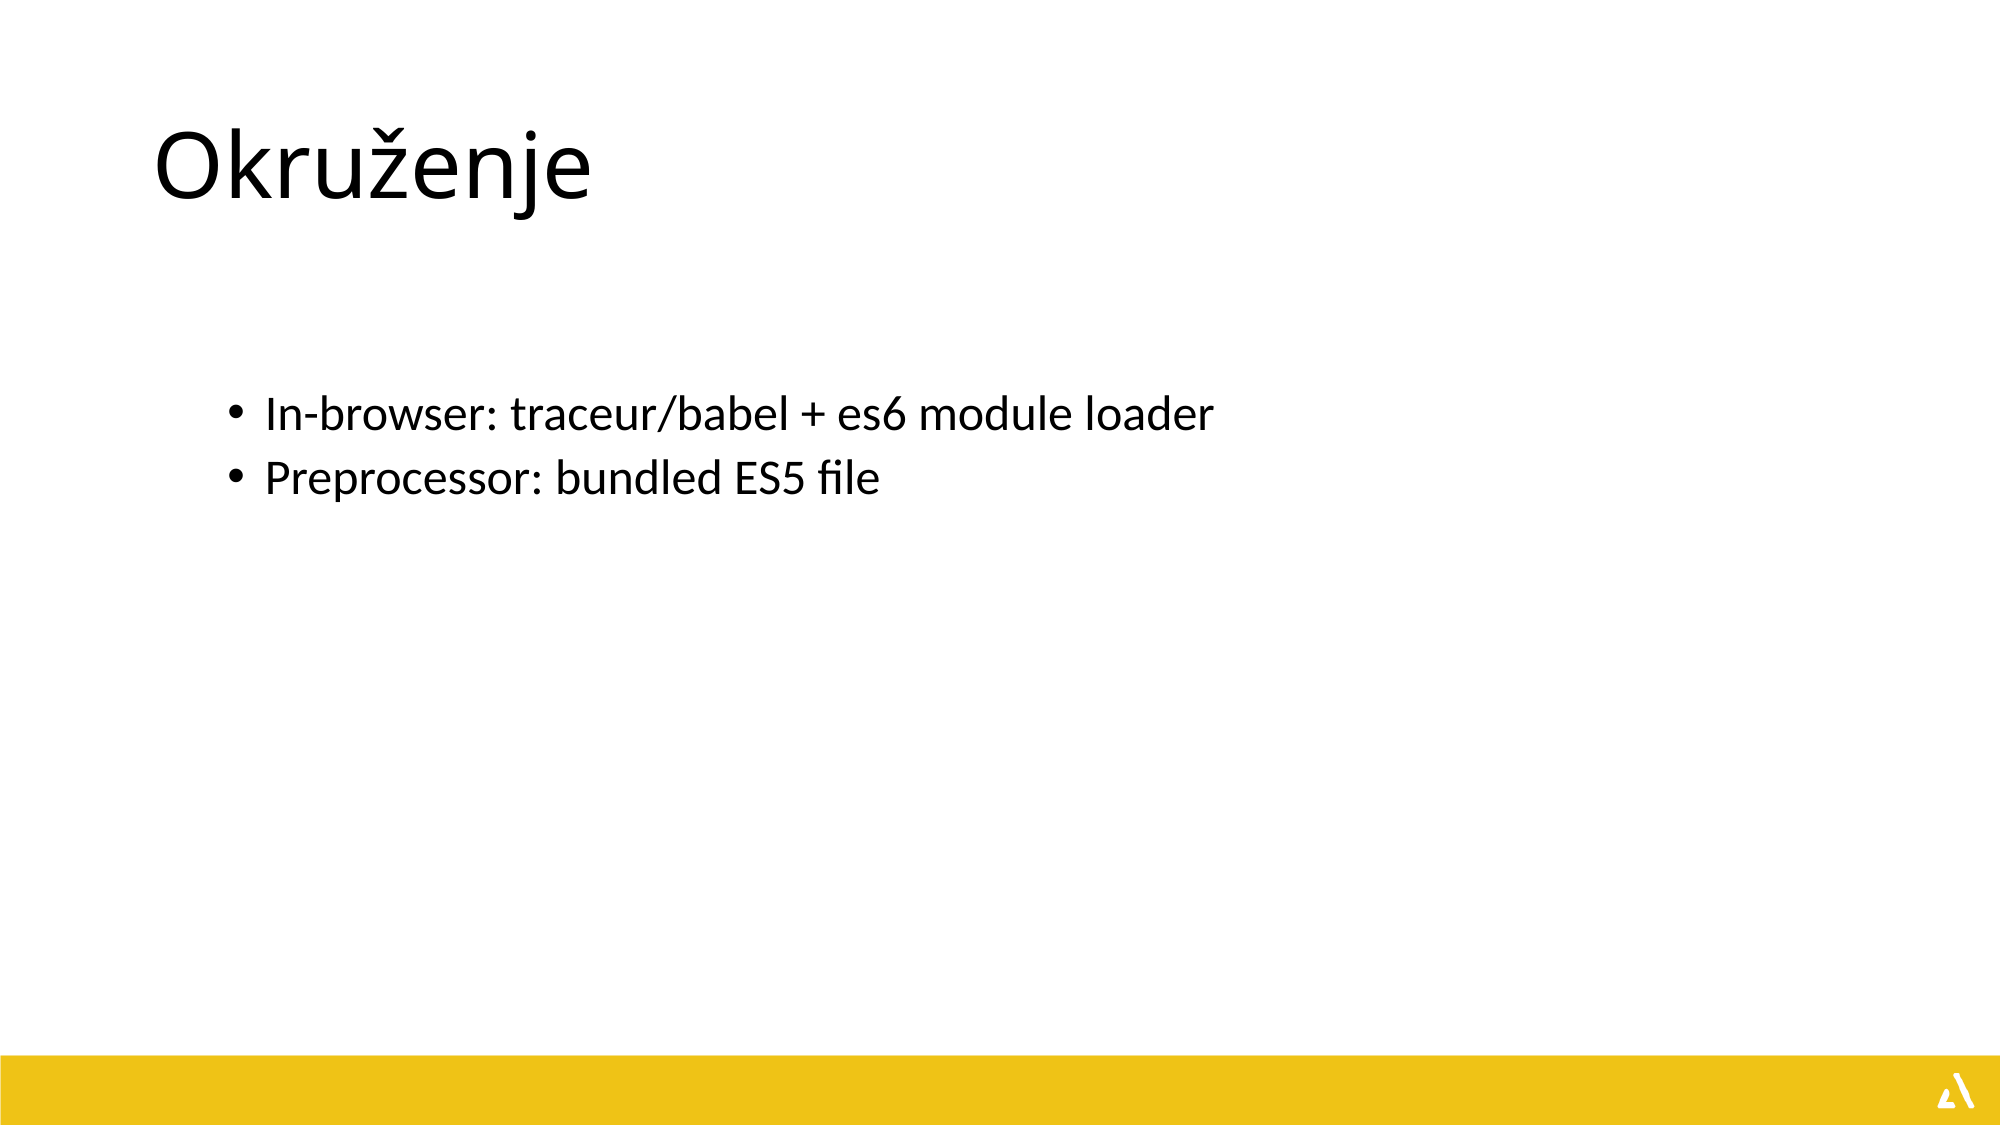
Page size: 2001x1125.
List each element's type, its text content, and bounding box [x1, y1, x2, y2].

title Okruženje [137, 59, 1863, 278]
picture [0, 1055, 2000, 1125]
list In-browser: traceur/babel + es6 module loader Preprocessor: bundled ES5 file [137, 299, 1863, 1014]
